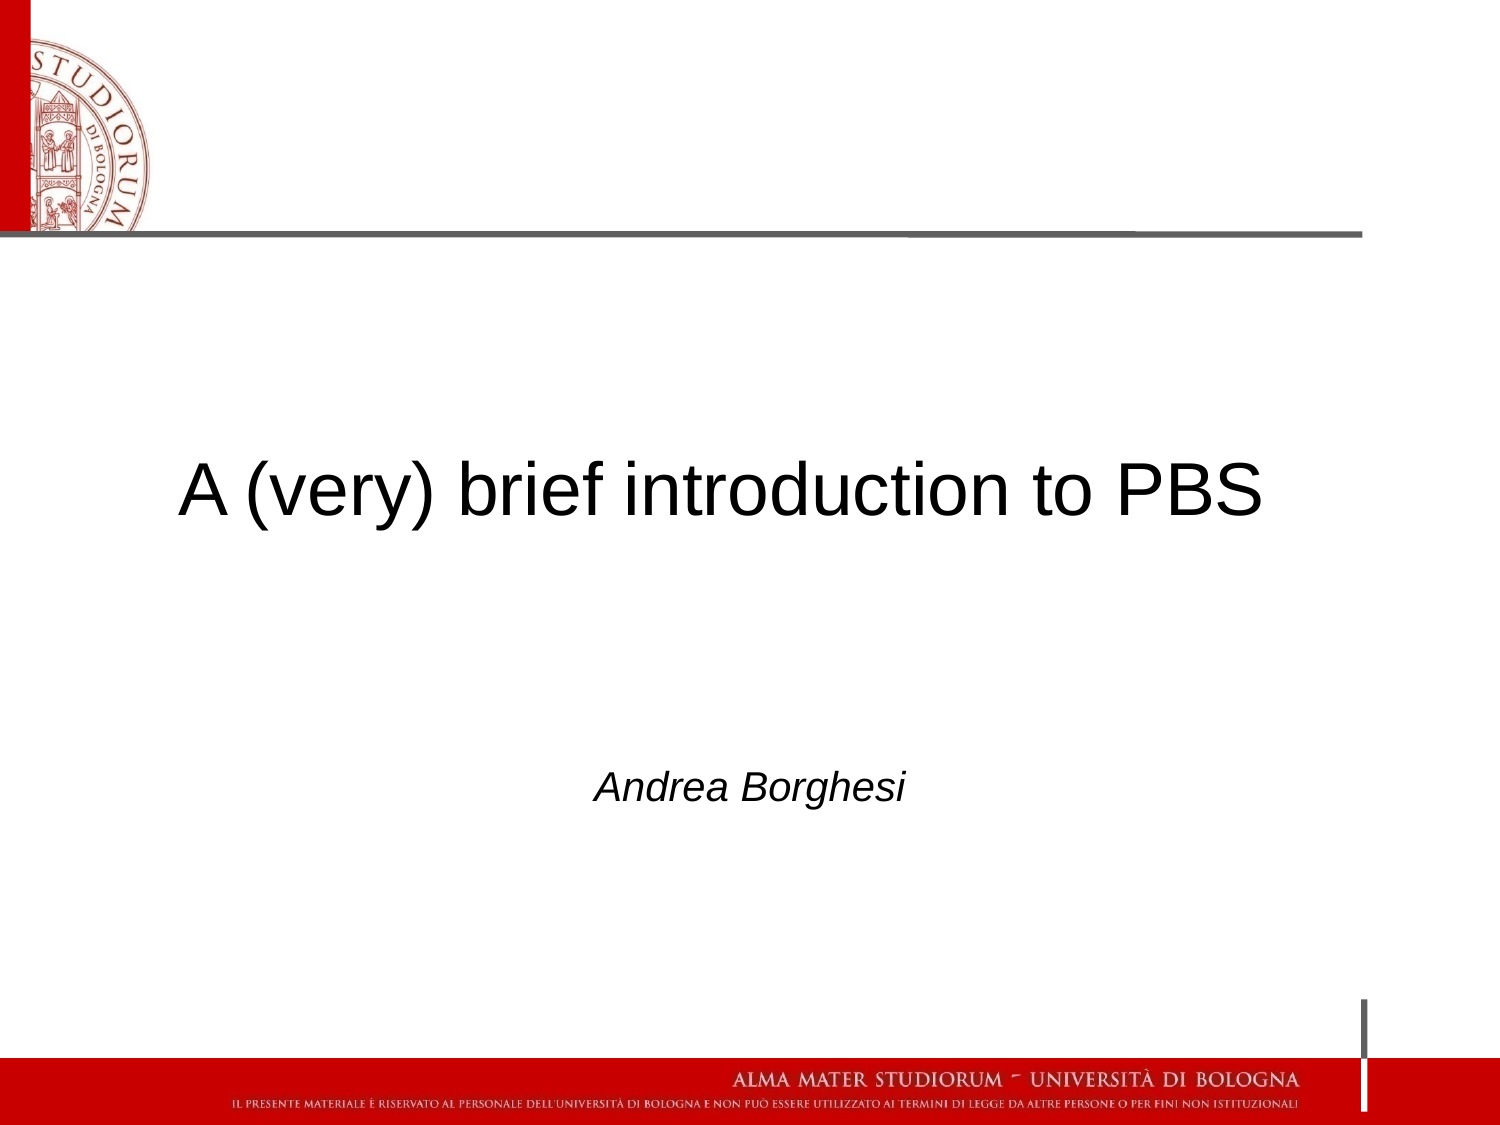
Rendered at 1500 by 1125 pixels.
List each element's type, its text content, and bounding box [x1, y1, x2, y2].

picture [0, 1058, 1500, 1125]
subtitle Andrea Borghesi [0, 692, 1500, 833]
title A (very) brief introduction to PBS [0, 432, 1465, 681]
picture [31, 34, 156, 231]
